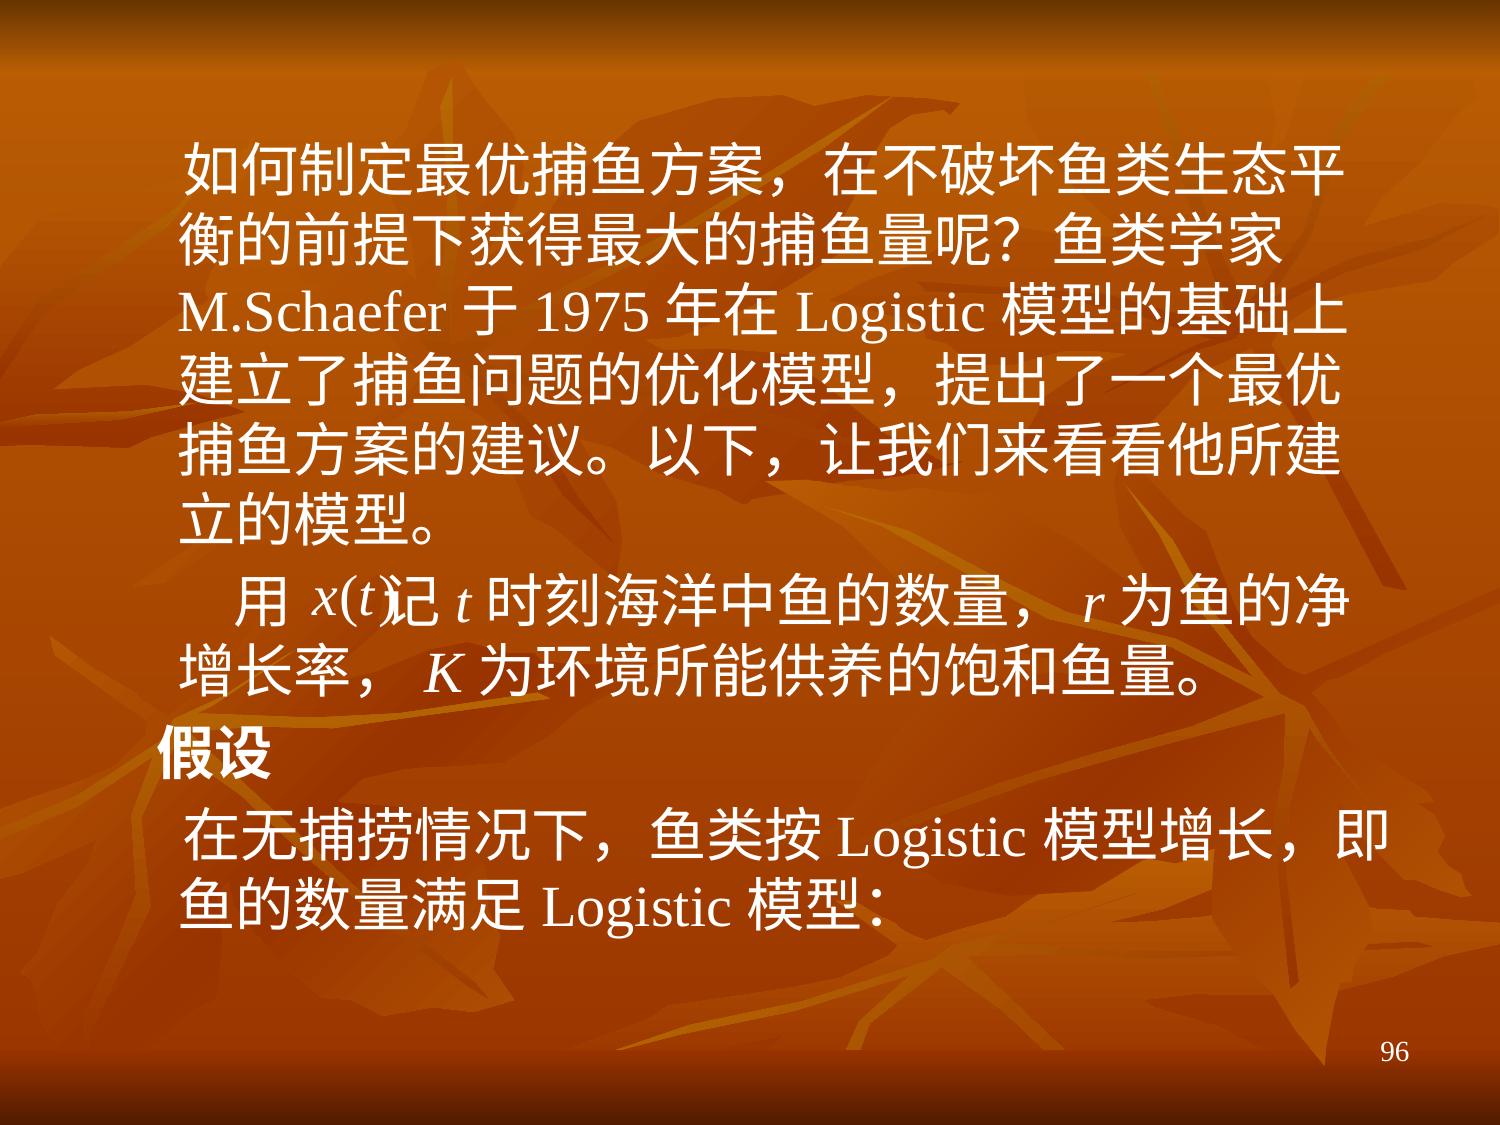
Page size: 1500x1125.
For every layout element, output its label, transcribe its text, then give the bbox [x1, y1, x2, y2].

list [300, 562, 408, 641]
slide_number 96 [1074, 1025, 1425, 1100]
list 如何制定最优捕鱼方案，在不破坏鱼类生态平衡的前提下获得最大的捕鱼量呢？鱼类学家M.Schaefer于1975年在Logistic模型的基础上建立了捕鱼问题的优化模型，提出了一个最优捕鱼方案的建议。以下，让我们来看看他所建立的模型。 用 记t时刻海洋中鱼的数量，r为鱼的净增长率，K为环境所能供养的饱和鱼量。 假设 在无捕捞情况下，鱼类按Logistic模型增长，即鱼的数量满足Logistic模型： [75, 125, 1412, 1006]
